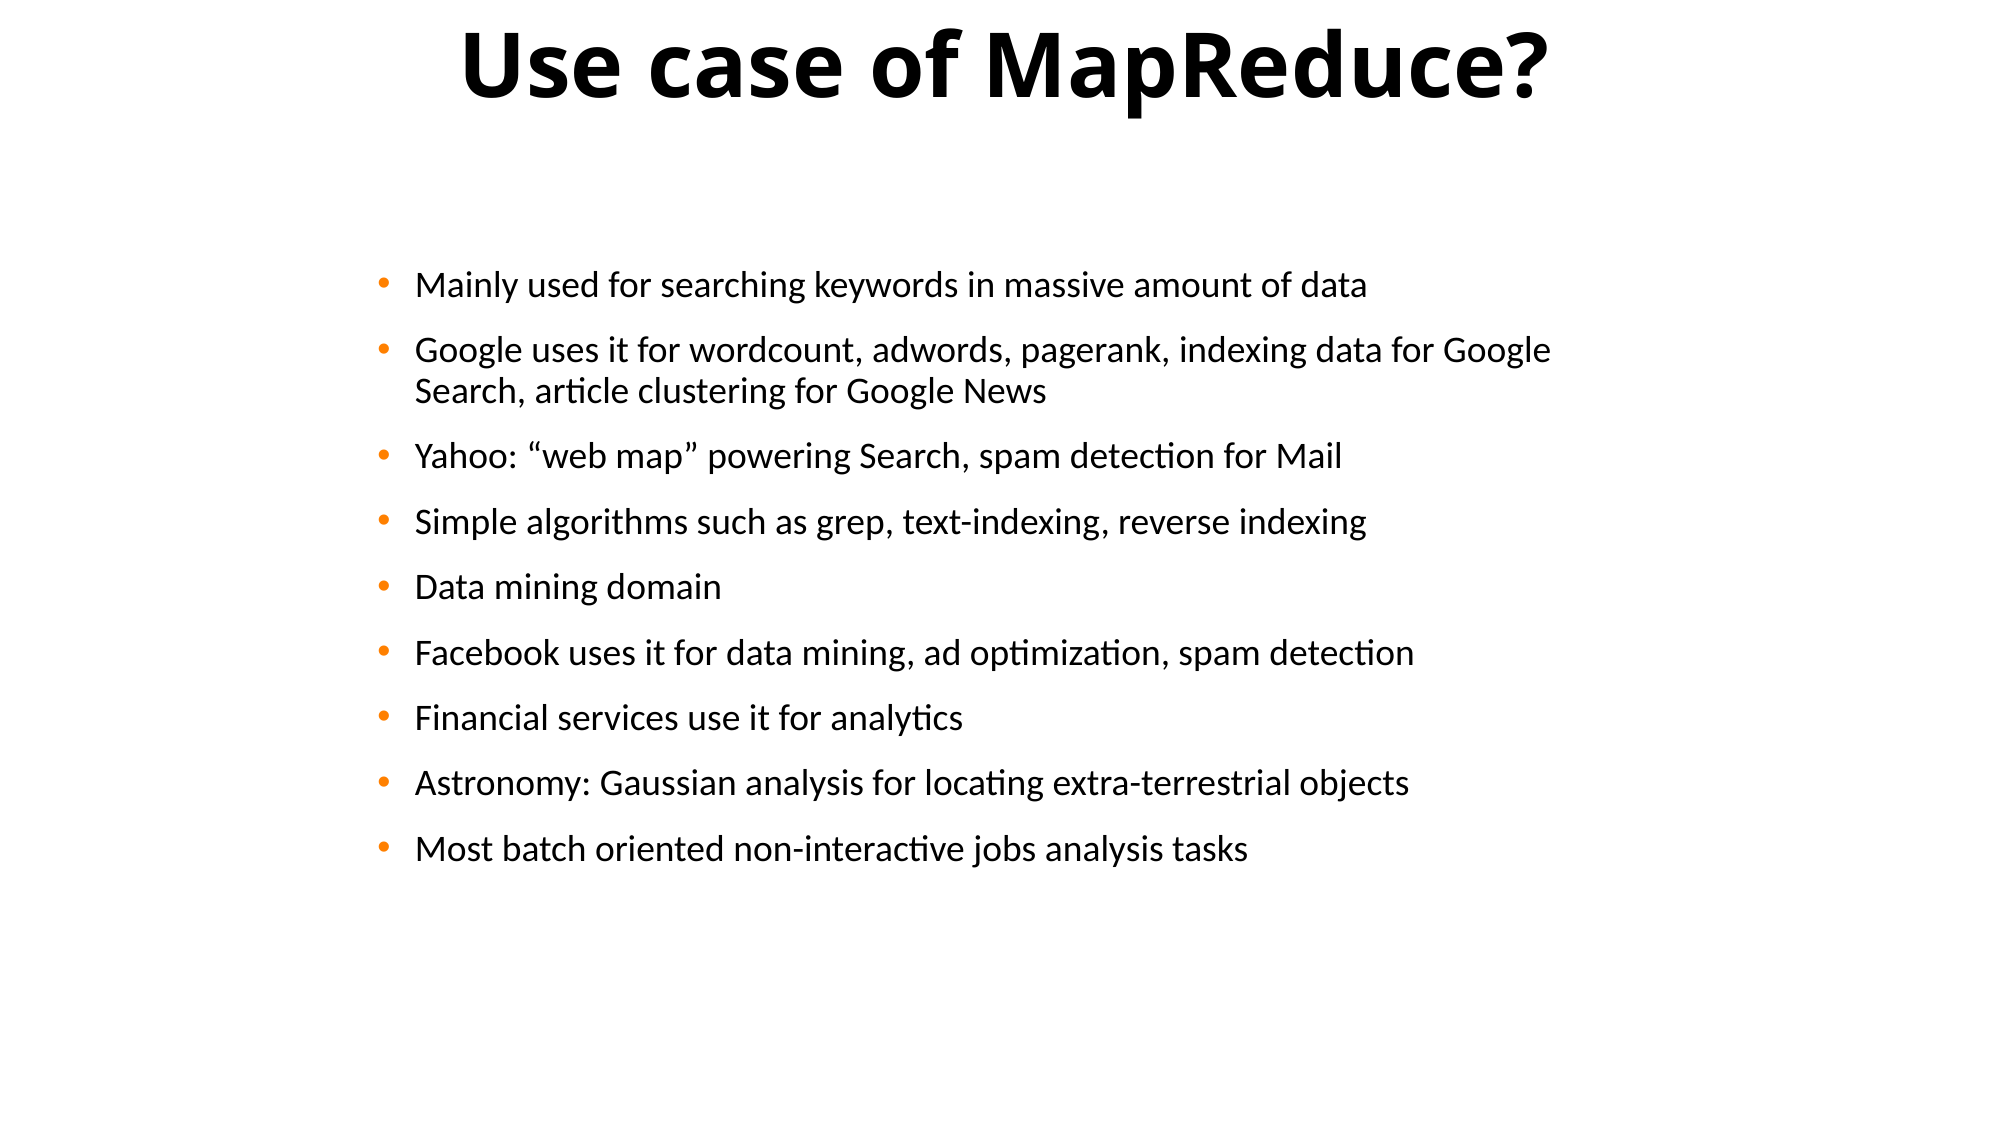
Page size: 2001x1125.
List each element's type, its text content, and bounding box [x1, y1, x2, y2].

title Use case of MapReduce? [400, 12, 1610, 125]
list Mainly used for searching keywords in massive amount of data Google uses it for wordcount, adwords, pagerank, indexing data for Google Search, article clustering for Google News Yahoo: “web map” powering Search, spam detection for Mail Simple algorithms such as grep, text-indexing, reverse indexing Data mining domain Facebook uses it for data mining, ad optimization, spam detection Financial services use it for analytics Astronomy: Gaussian analysis for locating extra-terrestrial objects Most batch oriented non-interactive jobs analysis tasks [362, 187, 1650, 1088]
